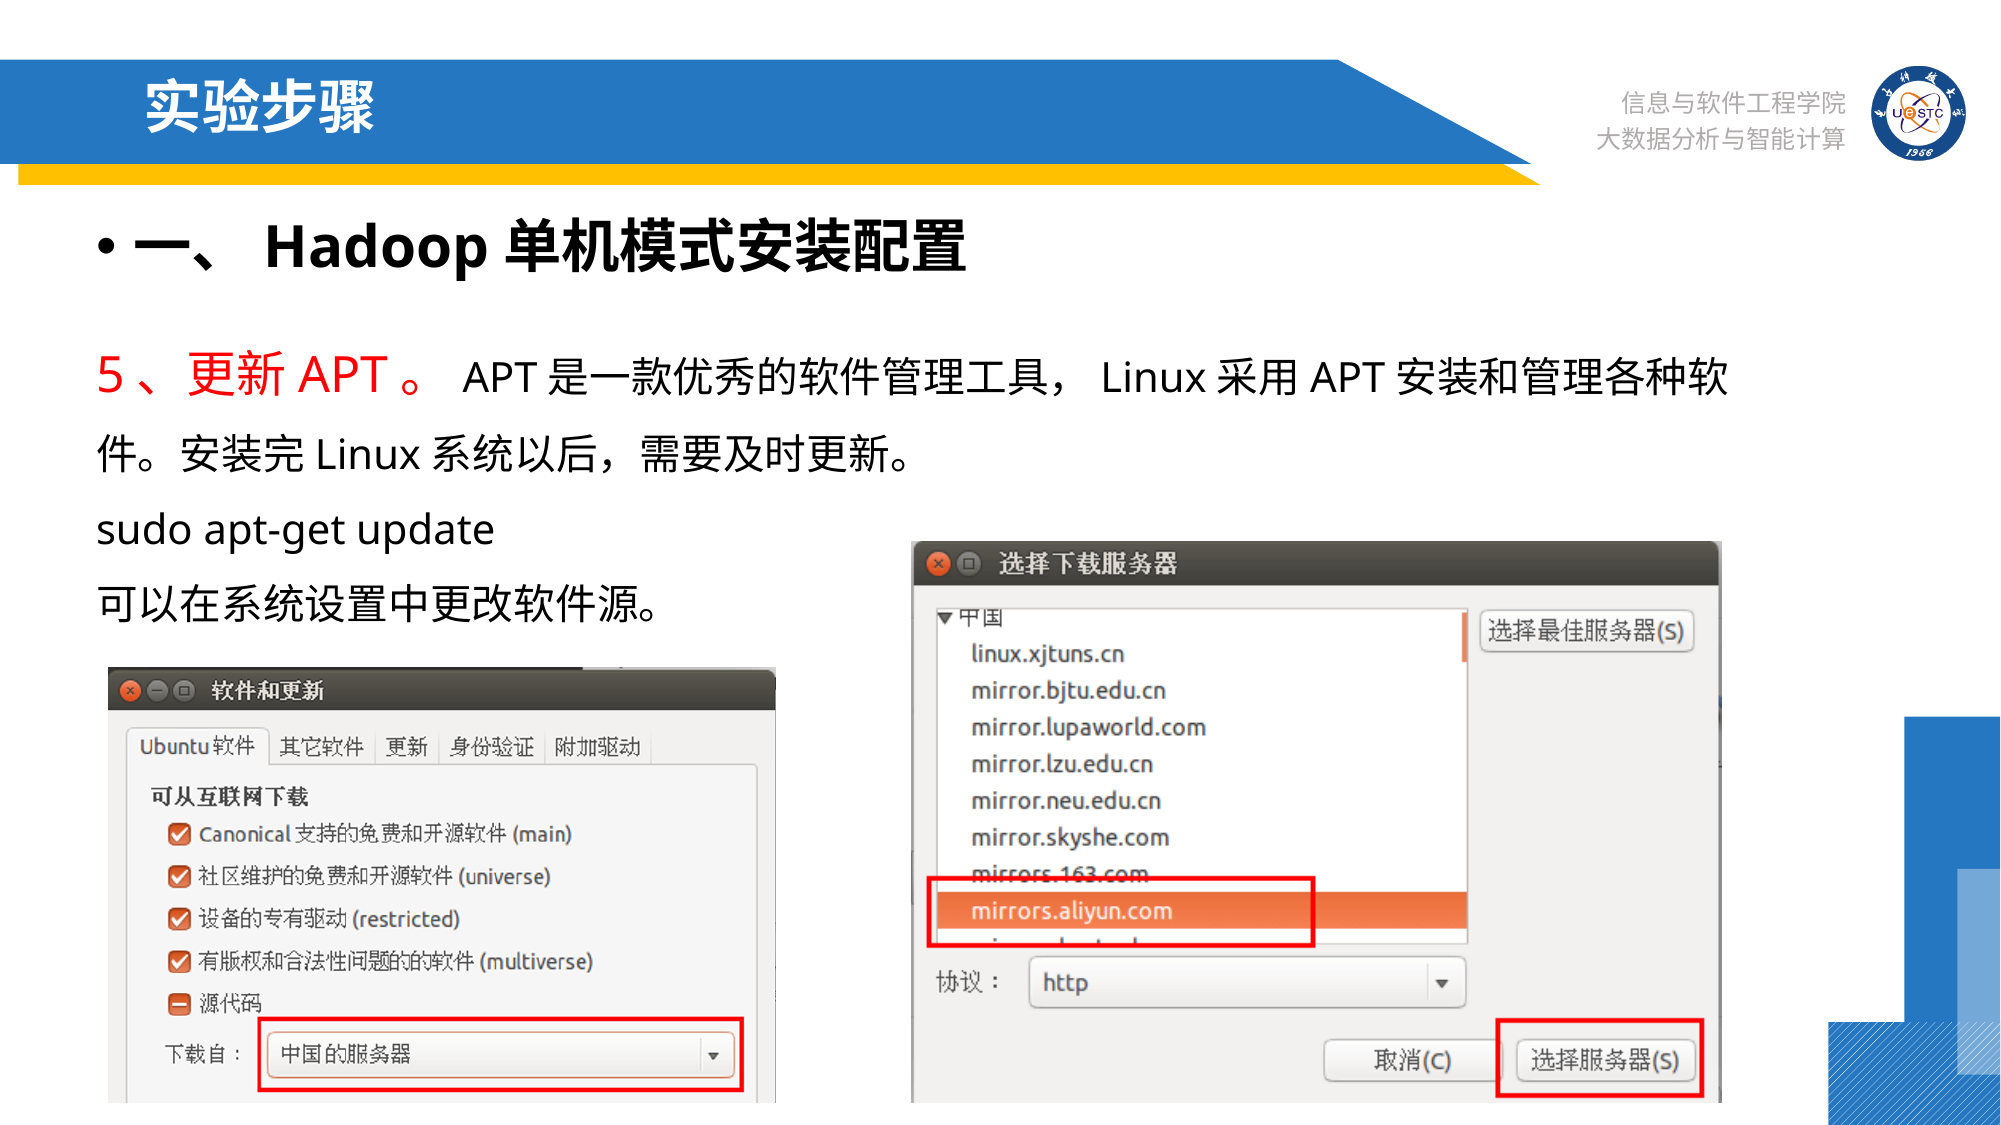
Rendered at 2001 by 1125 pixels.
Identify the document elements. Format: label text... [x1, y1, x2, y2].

text_box 5、更新APT。APT是一款优秀的软件管理工具，Linux采用APT安装和管理各种软件。安装完Linux系统以后，需要及时更新。 sudo apt-get update 可以在系统设置中更改软件源。 [80, 298, 1794, 642]
title 实验步骤 [128, 72, 1161, 148]
picture [108, 667, 776, 1103]
picture [1866, 60, 1972, 166]
picture [911, 541, 1722, 1103]
list 一、Hadoop单机模式安装配置 [80, 209, 1892, 1022]
